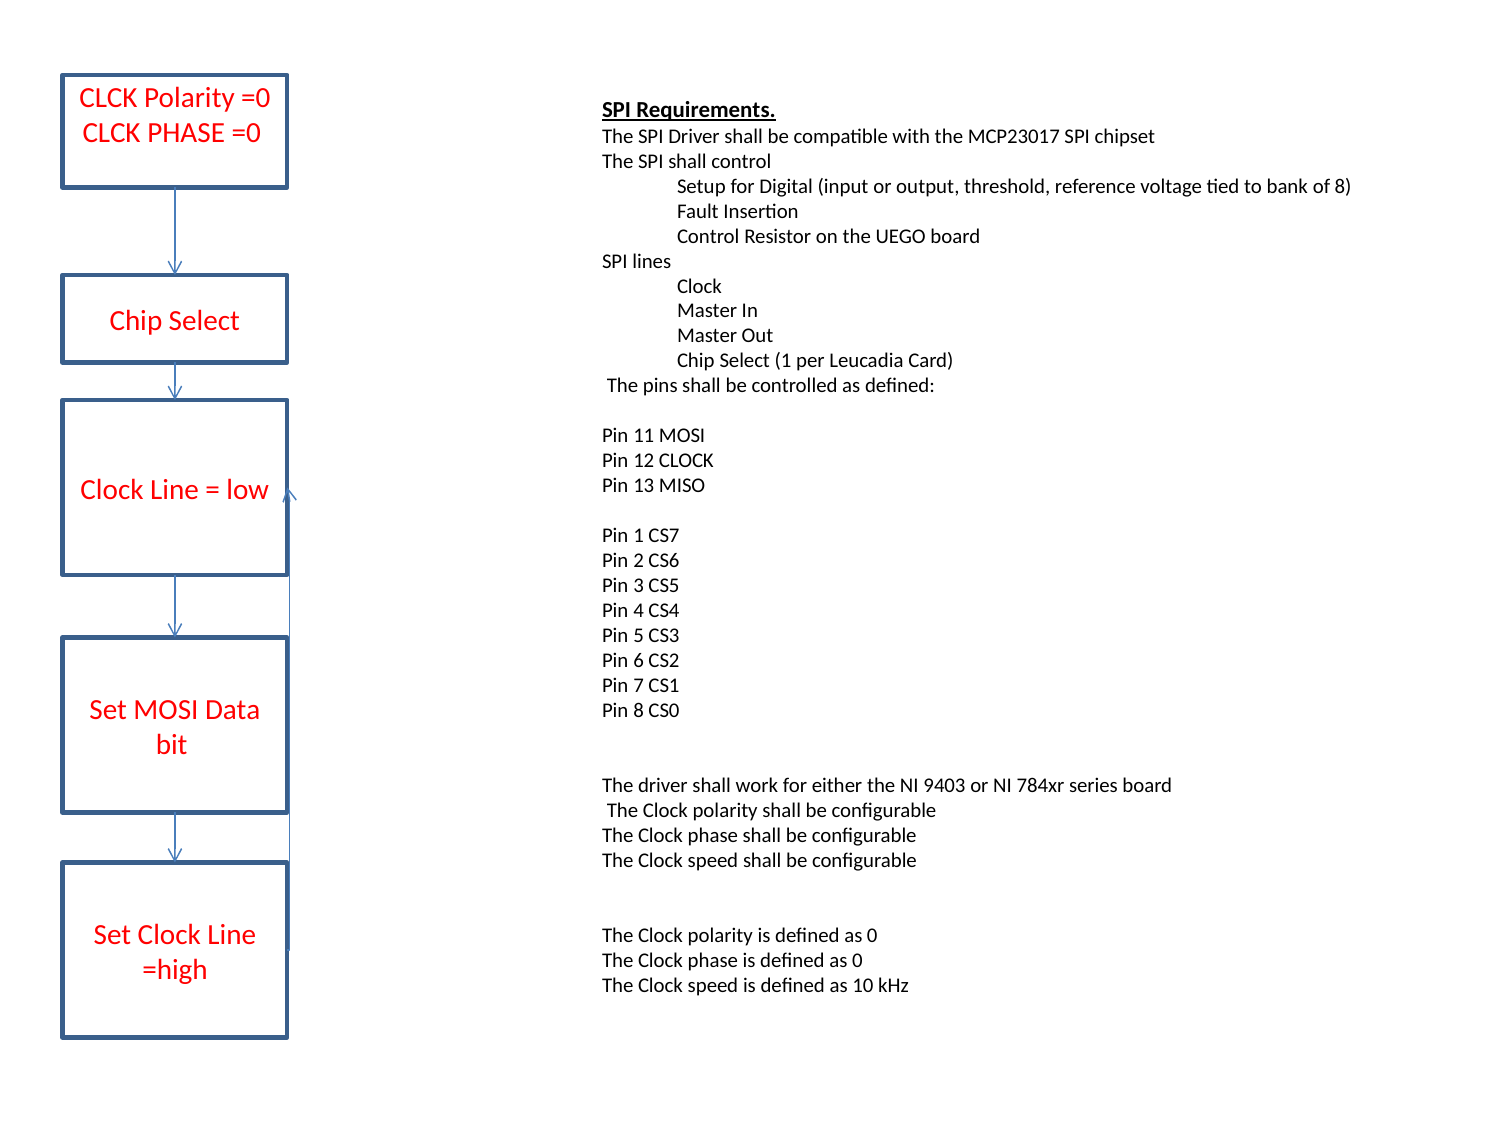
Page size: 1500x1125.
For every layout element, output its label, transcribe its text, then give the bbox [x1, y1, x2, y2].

text_box Chip Select [60, 273, 289, 365]
text_box Set MOSI Data bit [60, 635, 282, 815]
text_box Set Clock Line =high [60, 860, 289, 1040]
text_box SPI Requirements. The SPI Driver shall be compatible with the MCP23017 SPI chipset The SPI shall control Setup for Digital (input or output, threshold, reference voltage tied to bank of 8) Fault Insertion Control Resistor on the UEGO board SPI lines Clock Master In Master Out Chip Select (1 per Leucadia Card) The pins shall be controlled as defined: Pin 11 MOSI Pin 12 CLOCK Pin 13 MISO Pin 1 CS7 Pin 2 CS6 Pin 3 CS5 Pin 4 CS4 Pin 5 CS3 Pin 6 CS2 Pin 7 CS1 Pin 8 CS0 The driver shall work for either the NI 9403 or NI 784xr series board The Clock polarity shall be configurable The Clock phase shall be configurable The Clock speed shall be configurable The Clock polarity is defined as 0 The Clock phase is defined as 0 The Clock speed is defined as 10 kHz [587, 87, 1425, 1054]
text_box Clock Line = low [60, 398, 289, 577]
text_box CLCK Polarity =0 CLCK PHASE =0 [60, 73, 289, 190]
